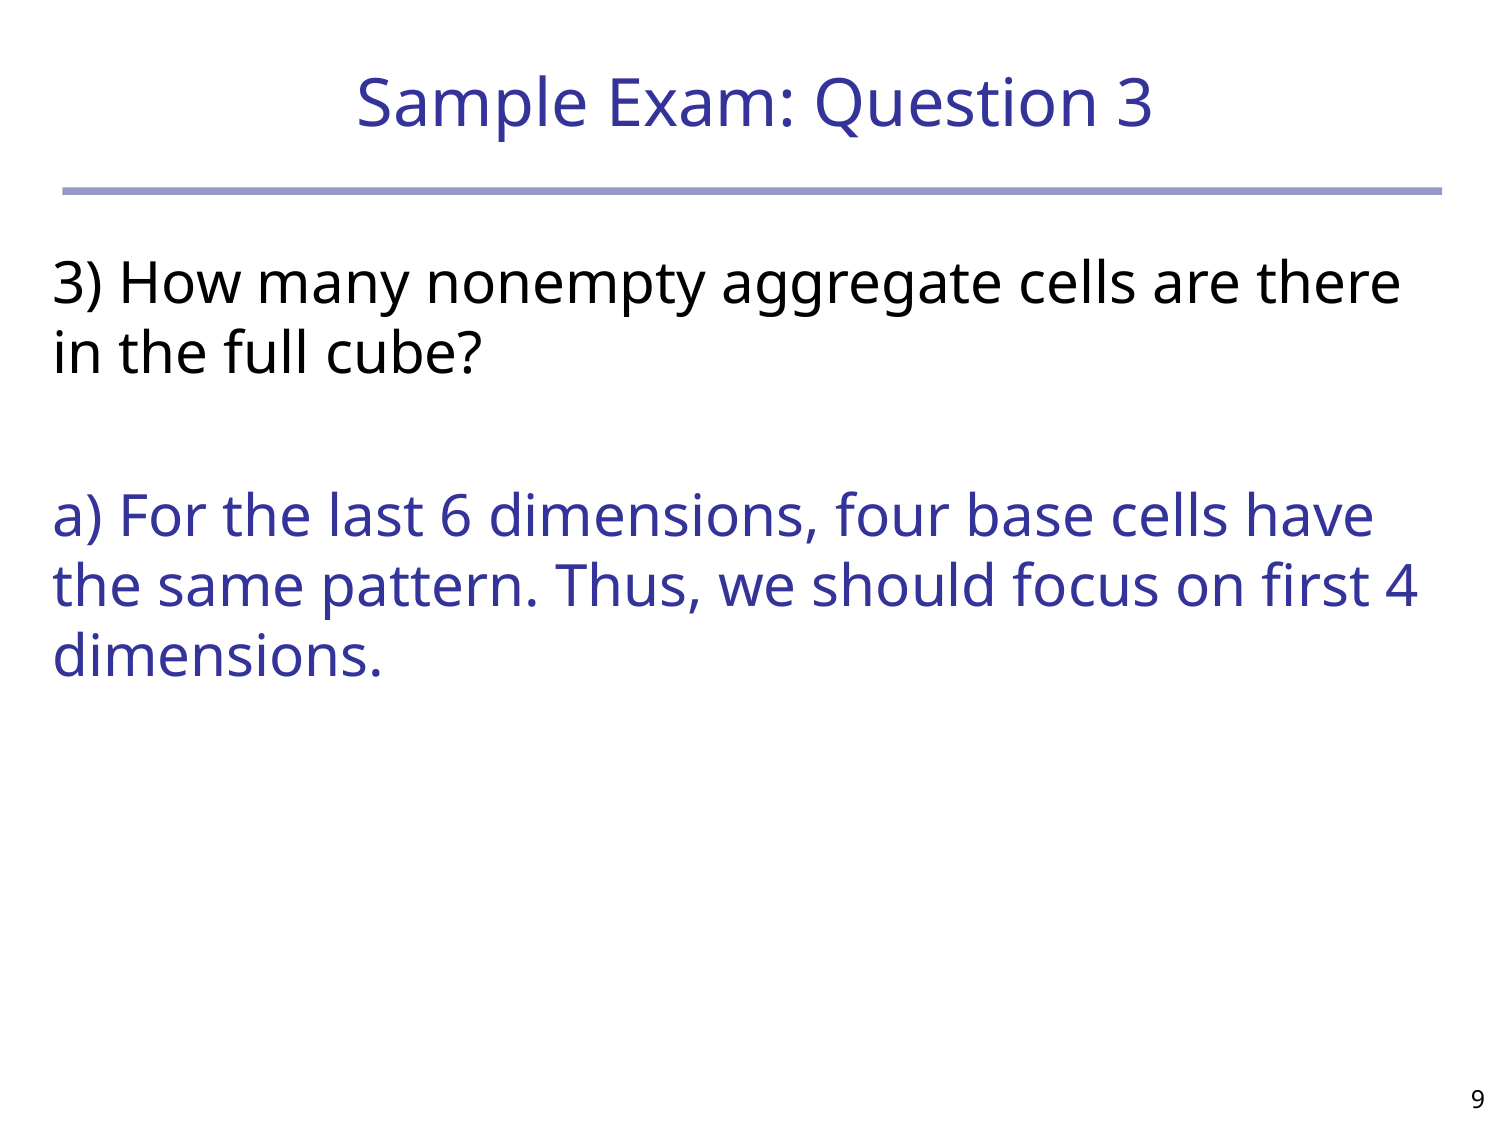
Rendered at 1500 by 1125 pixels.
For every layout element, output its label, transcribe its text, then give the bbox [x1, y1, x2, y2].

title Sample Exam: Question 3 [0, 12, 1500, 188]
list 3) How many nonempty aggregate cells are there in the full cube? a) For the last 6 dimensions, four base cells have the same pattern. Thus, we should focus on first 4 dimensions. [37, 237, 1450, 1038]
slide_number 9 [1187, 1049, 1500, 1125]
